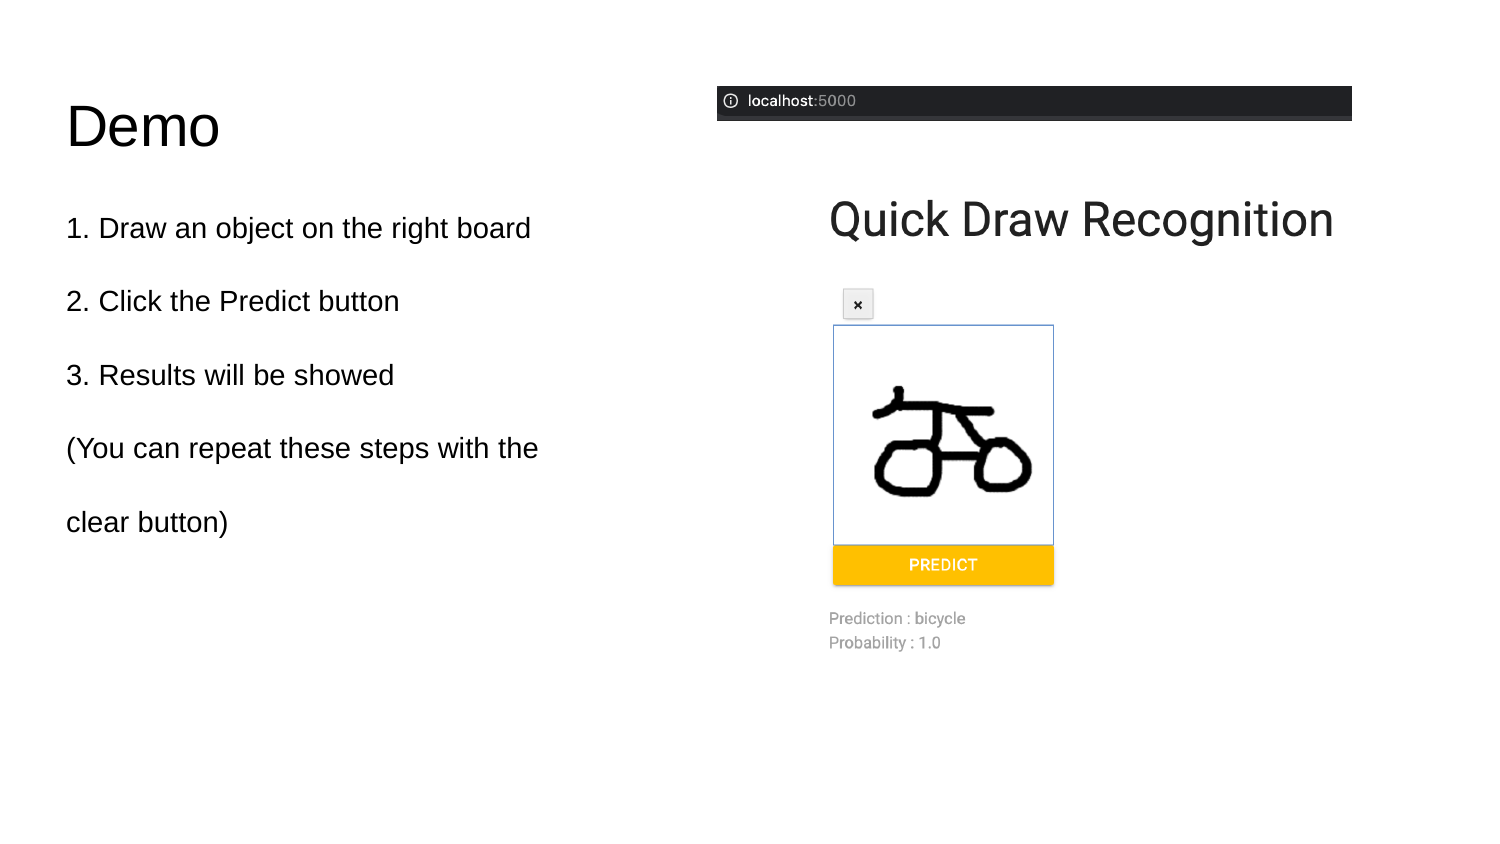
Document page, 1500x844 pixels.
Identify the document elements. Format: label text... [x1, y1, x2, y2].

list 1. Draw an object on the right board 2. Click the Predict button 3. Results will be showed (You can repeat these steps with the clear button) [51, 189, 1449, 750]
picture [717, 86, 1352, 671]
title Demo [51, 72, 1449, 167]
